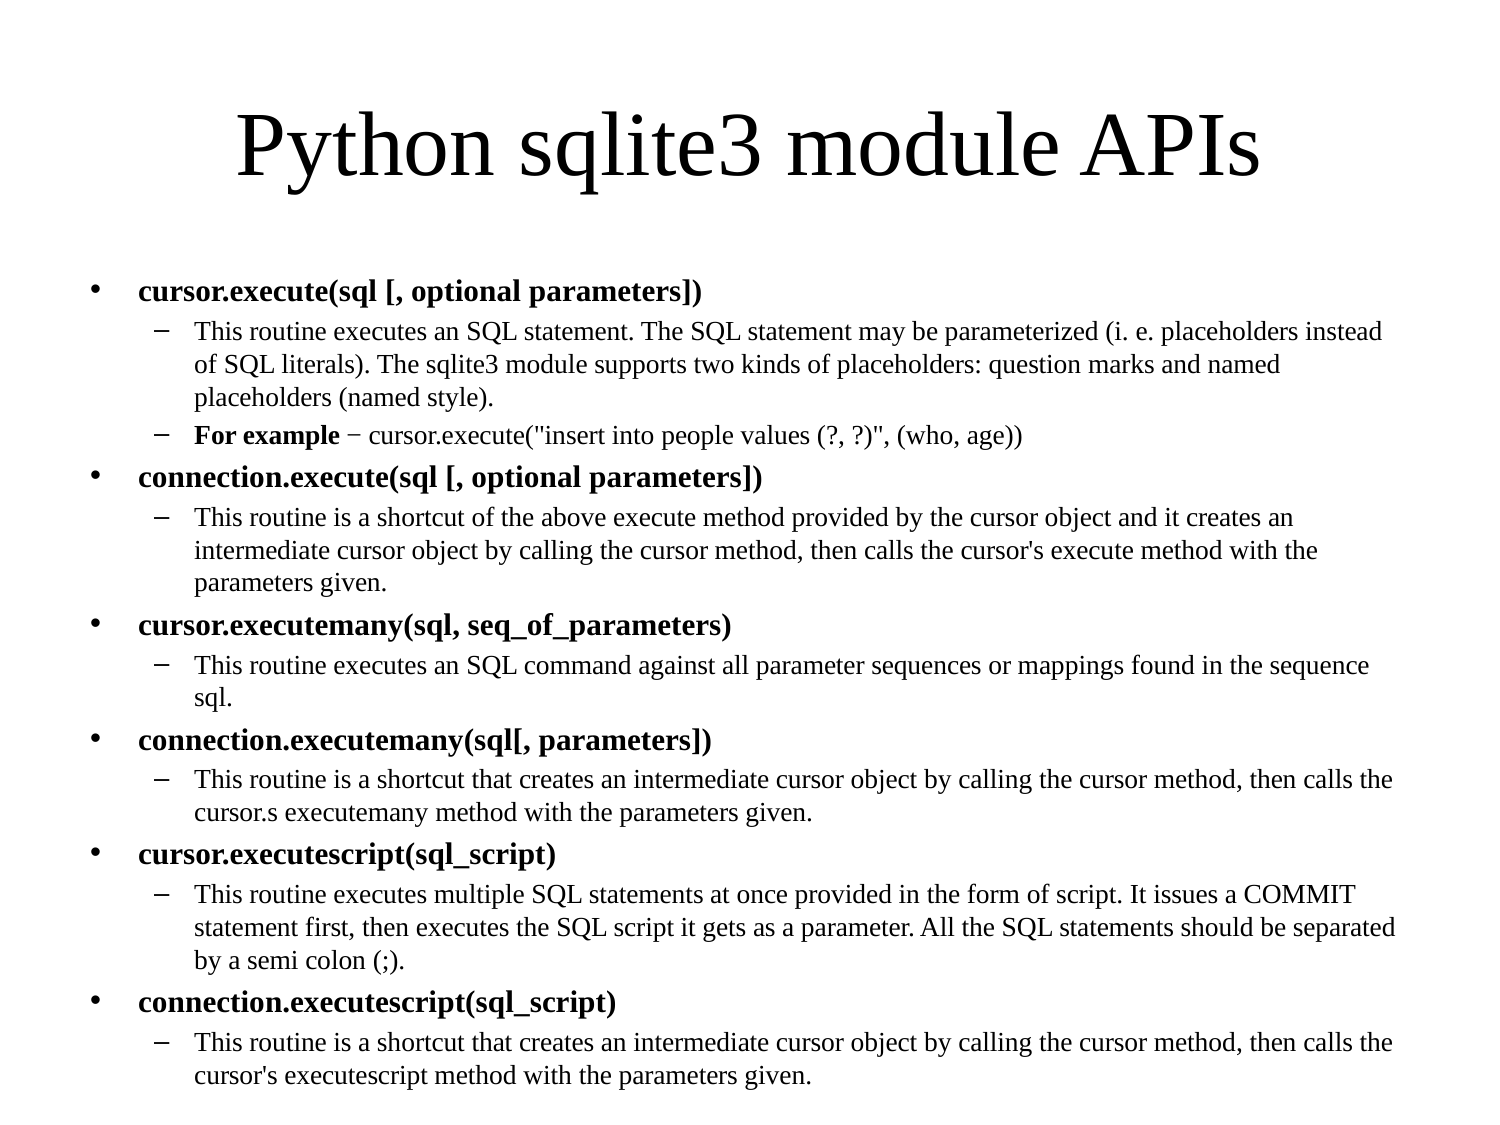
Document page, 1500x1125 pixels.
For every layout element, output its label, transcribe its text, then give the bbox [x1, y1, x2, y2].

title Python sqlite3 module APIs [75, 45, 1425, 233]
list cursor.execute(sql [, optional parameters]) This routine executes an SQL statement. The SQL statement may be parameterized (i. e. placeholders instead of SQL literals). The sqlite3 module supports two kinds of placeholders: question marks and named placeholders (named style). For example − cursor.execute("insert into people values (?, ?)", (who, age)) connection.execute(sql [, optional parameters]) This routine is a shortcut of the above execute method provided by the cursor object and it creates an intermediate cursor object by calling the cursor method, then calls the cursor's execute method with the parameters given. cursor.executemany(sql, seq_of_parameters) This routine executes an SQL command against all parameter sequences or mappings found in the sequence sql. connection.executemany(sql[, parameters]) This routine is a shortcut that creates an intermediate cursor object by calling the cursor method, then calls the cursor.s executemany method with the parameters given. cursor.executescript(sql_script) This routine executes multiple SQL statements at once provided in the form of script. It issues a COMMIT statement first, then executes the SQL script it gets as a parameter. All the SQL statements should be separated by a semi colon (;). connection.executescript(sql_script) This routine is a shortcut that creates an intermediate cursor object by calling the cursor method, then calls the cursor's executescript method with the parameters given. [75, 262, 1425, 1100]
